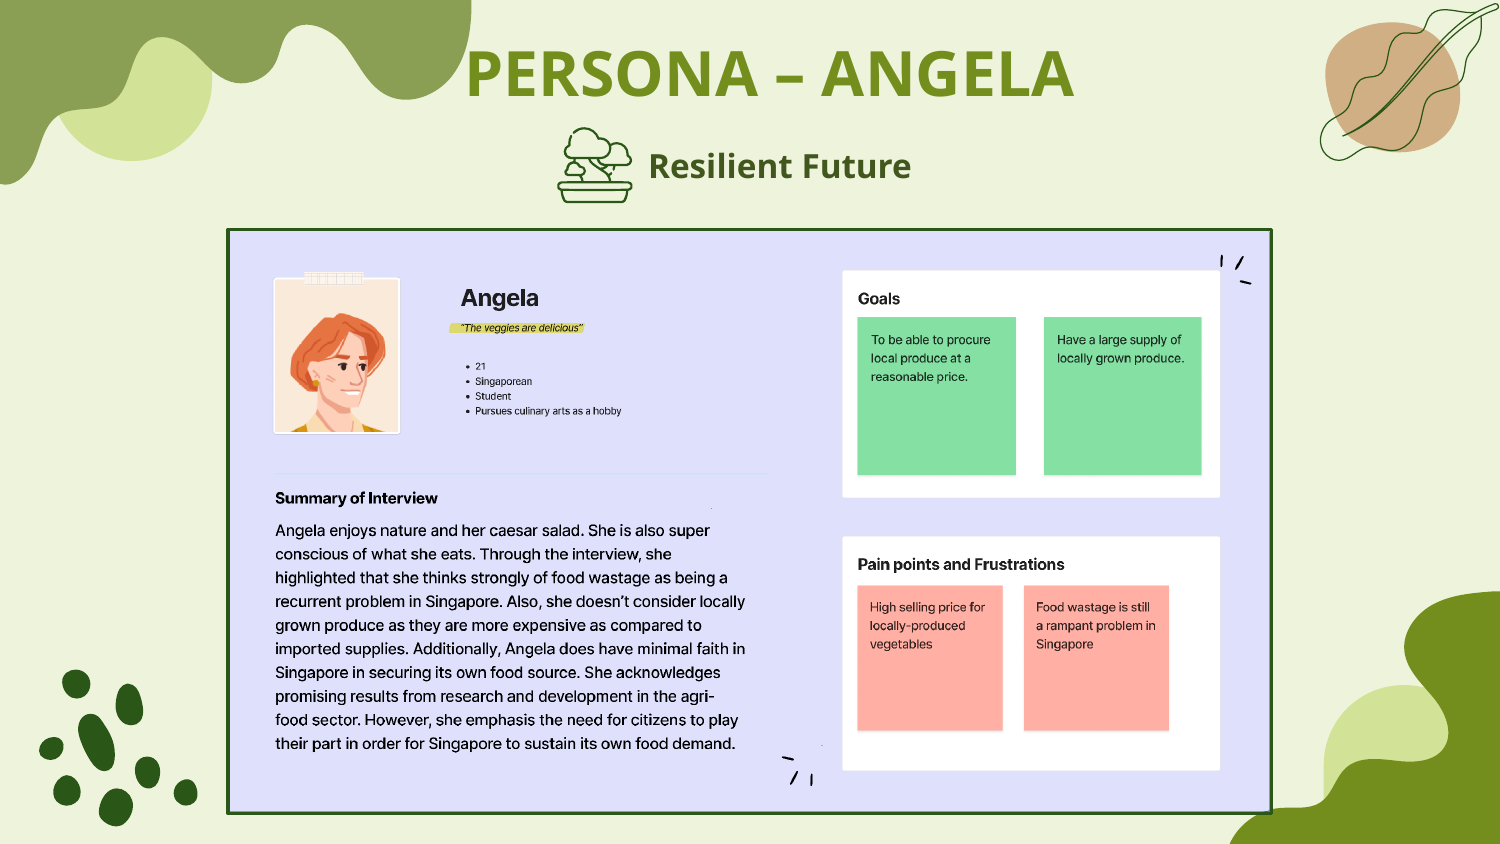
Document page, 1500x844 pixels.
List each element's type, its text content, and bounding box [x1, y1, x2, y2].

picture [229, 230, 1271, 813]
subtitle Resilient Future [633, 130, 944, 200]
text_box [557, 127, 633, 204]
title PERSONA – ANGELA [138, 19, 1402, 114]
